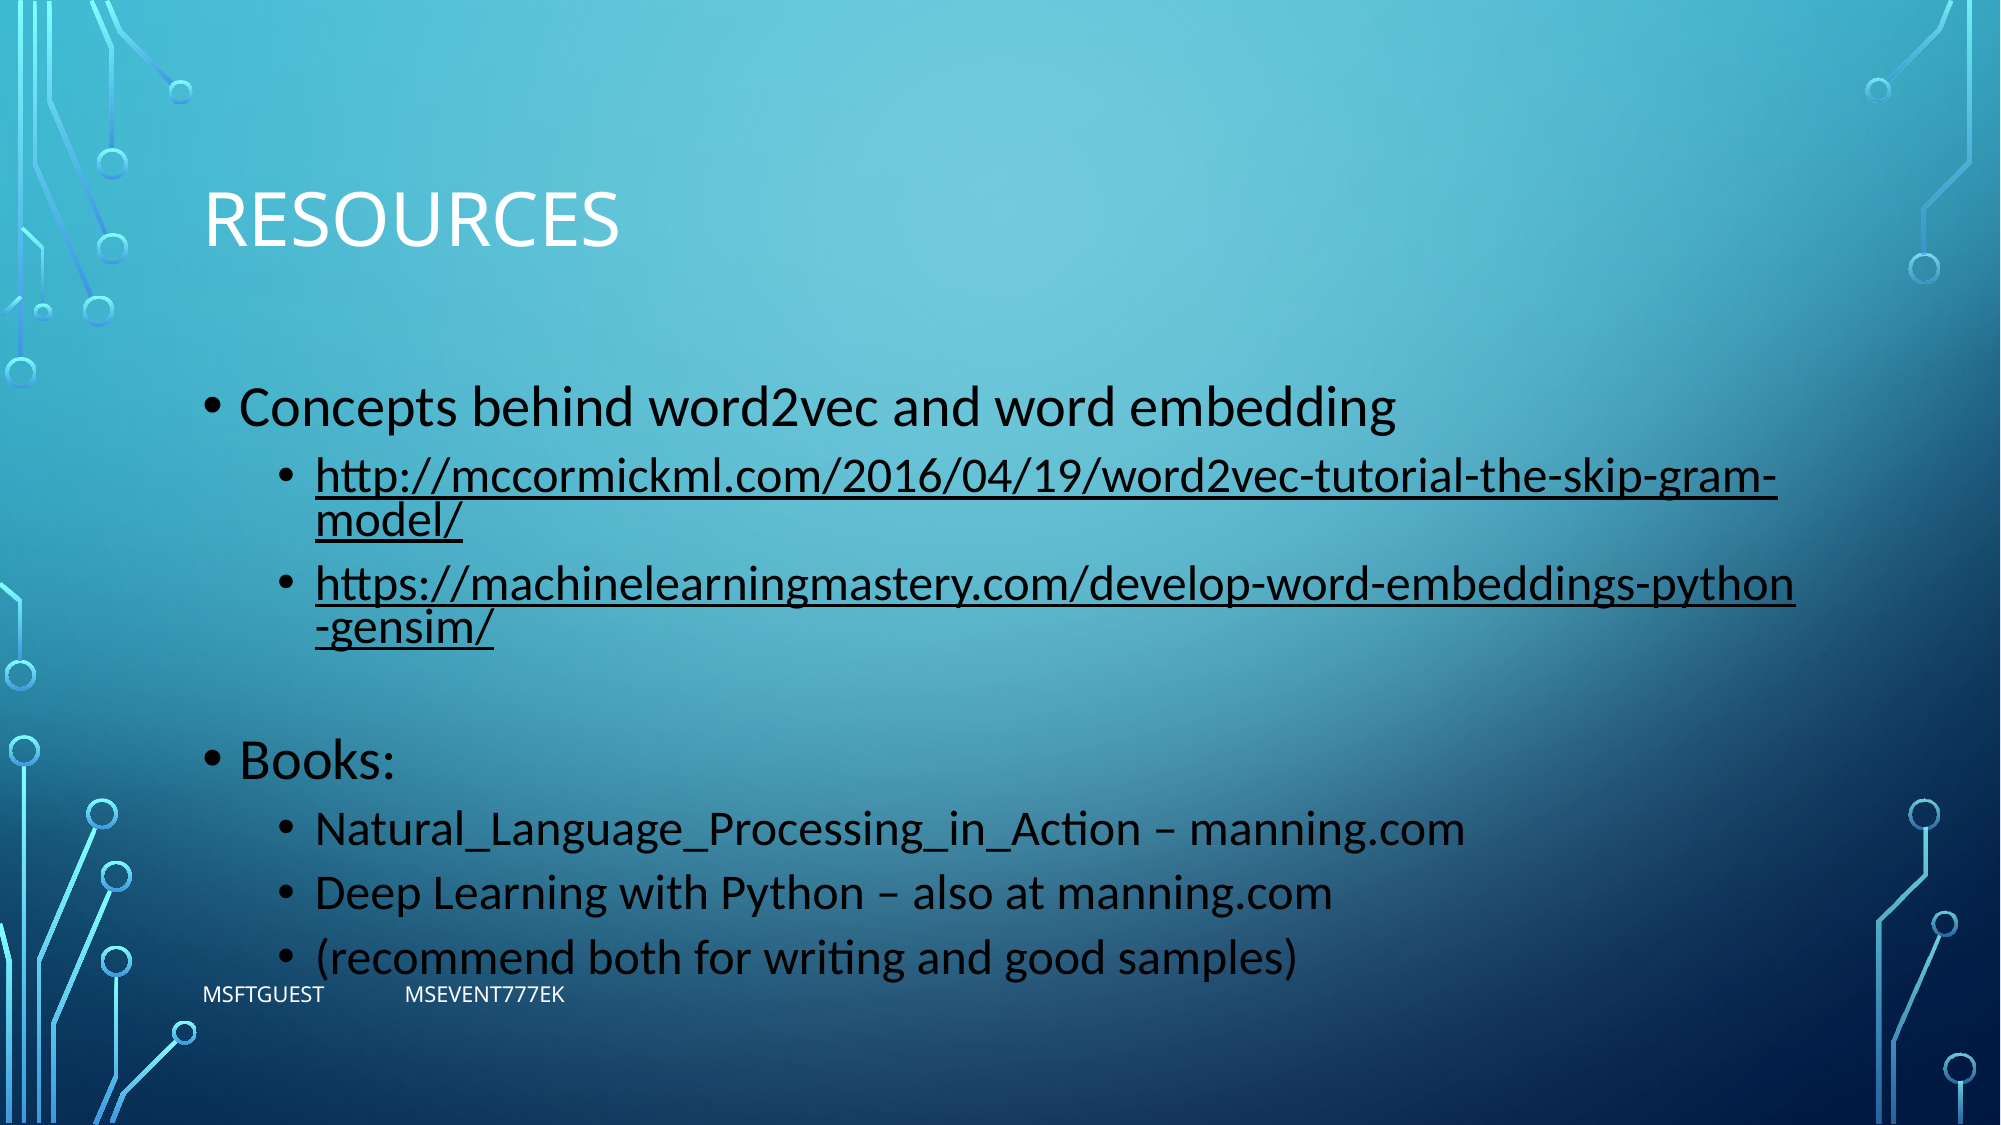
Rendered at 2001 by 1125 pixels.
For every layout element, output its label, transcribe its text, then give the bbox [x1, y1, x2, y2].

footer MSFTGUEST msevent777ek [187, 965, 1211, 1025]
list Concepts behind word2vec and word embedding http://mccormickml.com/2016/04/19/word2vec-tutorial-the-skip-gram-model/ https://machinelearningmastery.com/develop-word-embeddings-python-gensim/ Books: Natural_Language_Processing_in_Action – manning.com Deep Learning with Python – also at manning.com (recommend both for writing and good samples) [187, 369, 1813, 950]
title Resources [187, 101, 1813, 344]
